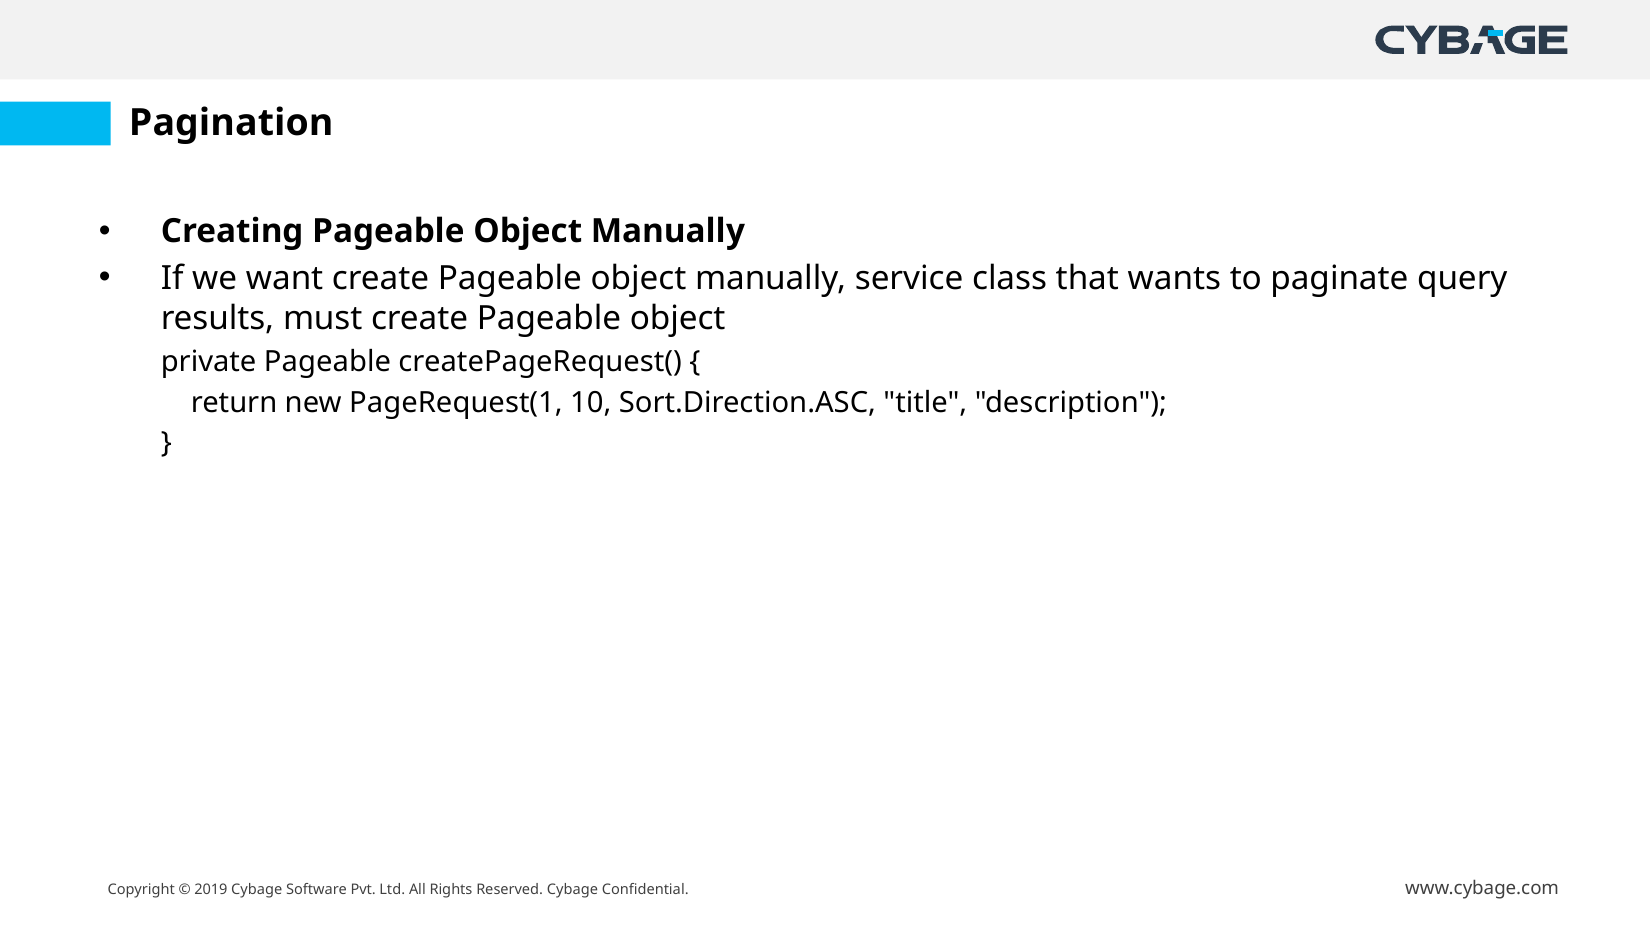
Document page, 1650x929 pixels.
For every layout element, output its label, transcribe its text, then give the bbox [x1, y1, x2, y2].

title Pagination [112, 89, 1598, 171]
list Creating Pageable Object Manually If we want create Pageable object manually, service class that wants to paginate query results, must create Pageable object private Pageable createPageRequest() { return new PageRequest(1, 10, Sort.Direction.ASC, "title", "description"); } [82, 201, 1568, 815]
